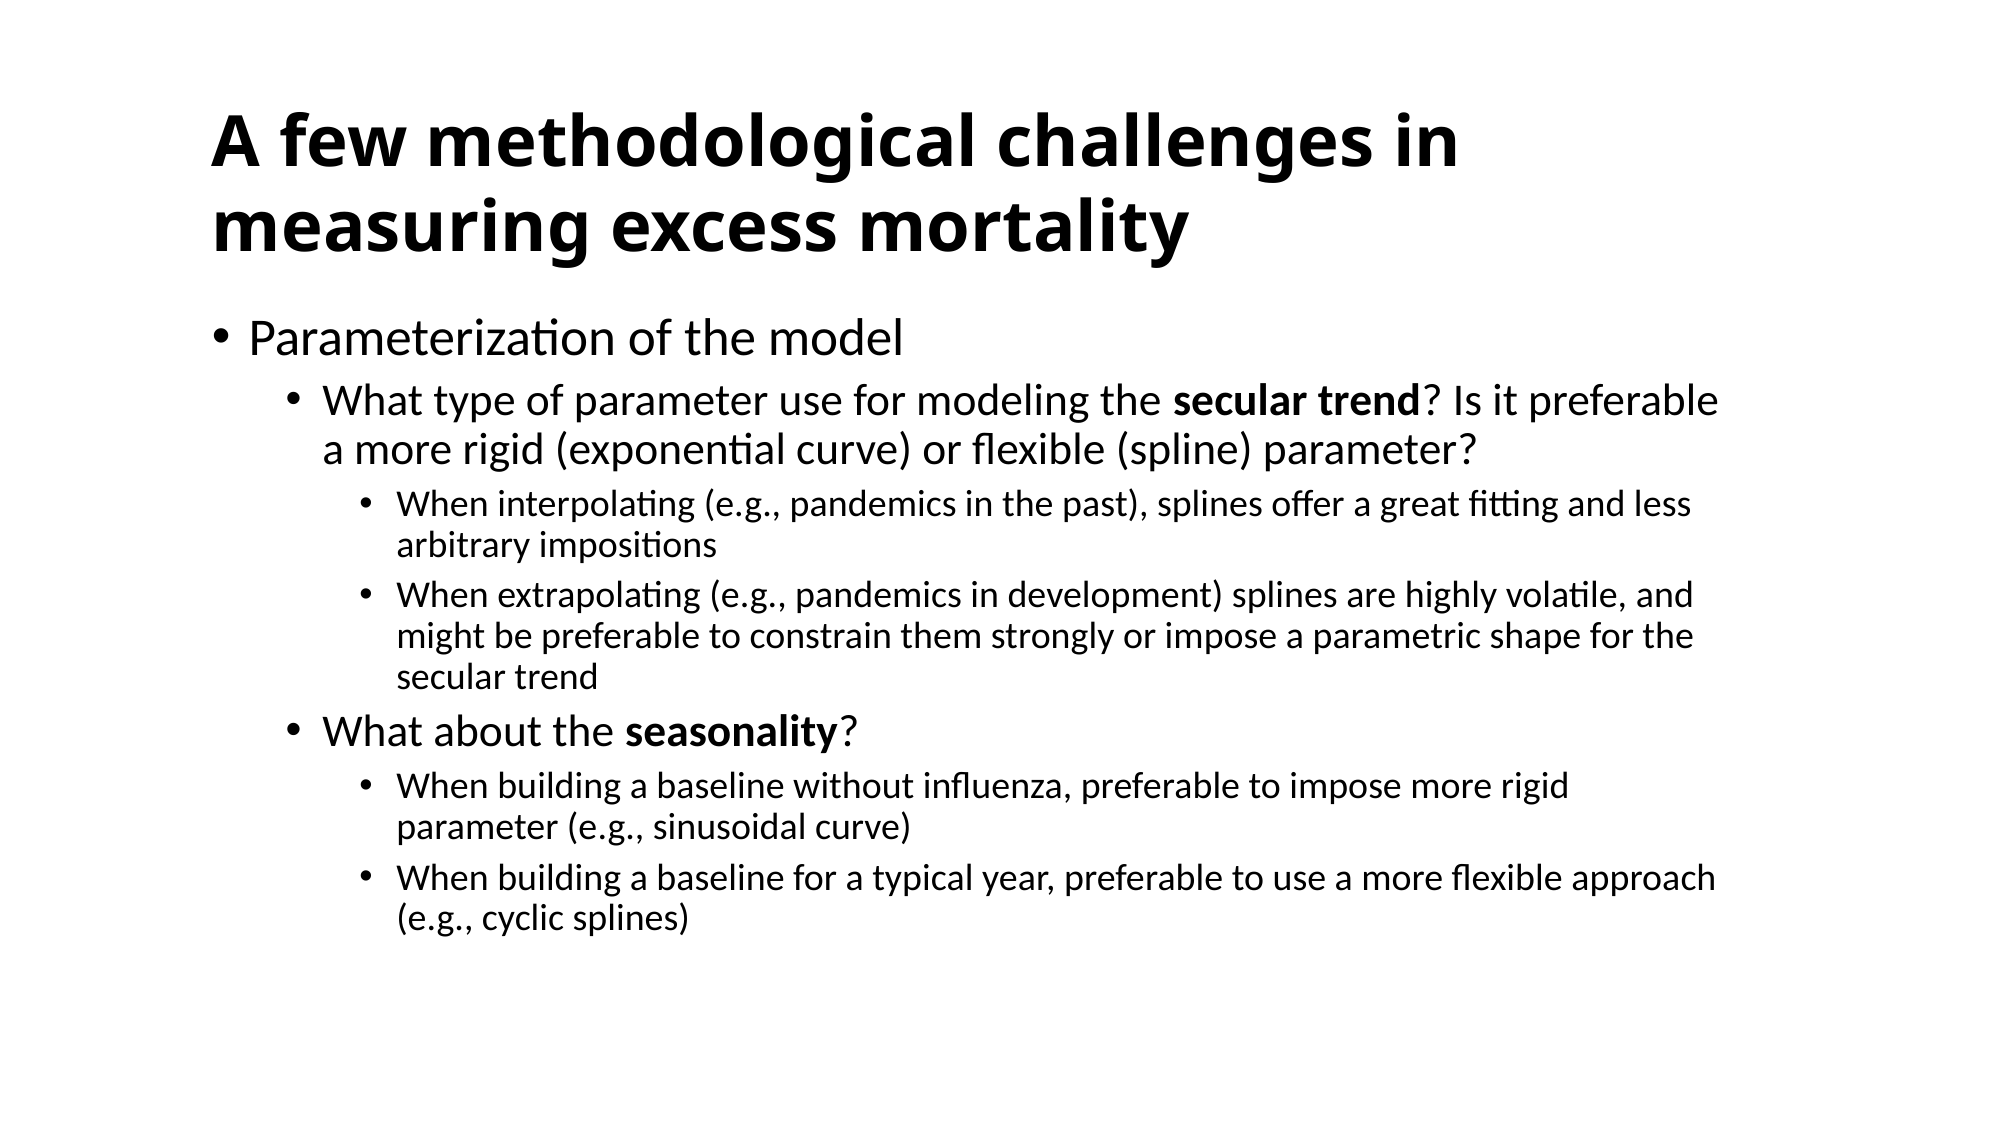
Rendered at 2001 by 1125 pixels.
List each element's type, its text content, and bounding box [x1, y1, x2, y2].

text_box A few methodological challenges in measuring excess mortality [196, 87, 1734, 275]
list Parameterization of the model What type of parameter use for modeling the secular trend? Is it preferable a more rigid (exponential curve) or flexible (spline) parameter? When interpolating (e.g., pandemics in the past), splines offer a great fitting and less arbitrary impositions When extrapolating (e.g., pandemics in development) splines are highly volatile, and might be preferable to constrain them strongly or impose a parametric shape for the secular trend What about the seasonality? When building a baseline without influenza, preferable to impose more rigid parameter (e.g., sinusoidal curve) When building a baseline for a typical year, preferable to use a more flexible approach (e.g., cyclic splines) [196, 302, 1756, 953]
